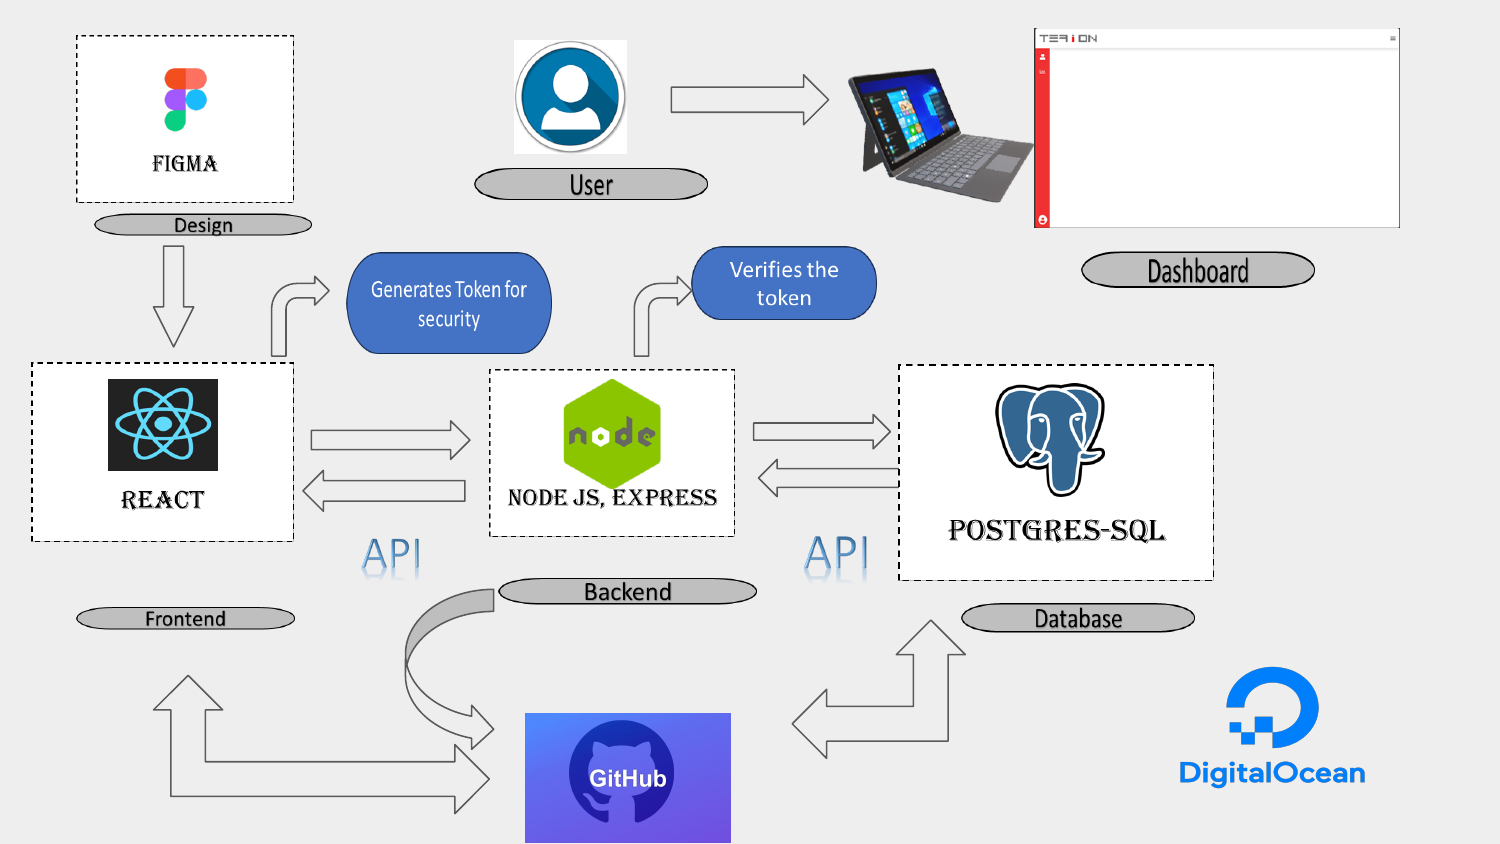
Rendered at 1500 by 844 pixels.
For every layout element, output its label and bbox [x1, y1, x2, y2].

text_box [634, 276, 686, 357]
text_box [758, 459, 893, 497]
picture [474, 40, 708, 225]
picture [31, 362, 294, 543]
text_box [153, 261, 194, 347]
picture [345, 252, 552, 354]
text_box [792, 620, 955, 759]
text_box [271, 276, 330, 357]
picture [75, 596, 295, 648]
picture [1028, 235, 1382, 317]
picture [898, 364, 1214, 581]
picture [846, 28, 1400, 229]
text_box [671, 74, 829, 125]
text_box [311, 420, 470, 460]
picture [76, 35, 312, 253]
text_box [405, 589, 494, 750]
text_box [753, 414, 891, 449]
picture [960, 589, 1365, 810]
text_box [153, 675, 490, 814]
picture [498, 518, 881, 638]
picture [691, 246, 877, 327]
picture [524, 713, 731, 844]
text_box [302, 470, 465, 512]
picture [351, 521, 432, 595]
picture [489, 368, 735, 537]
